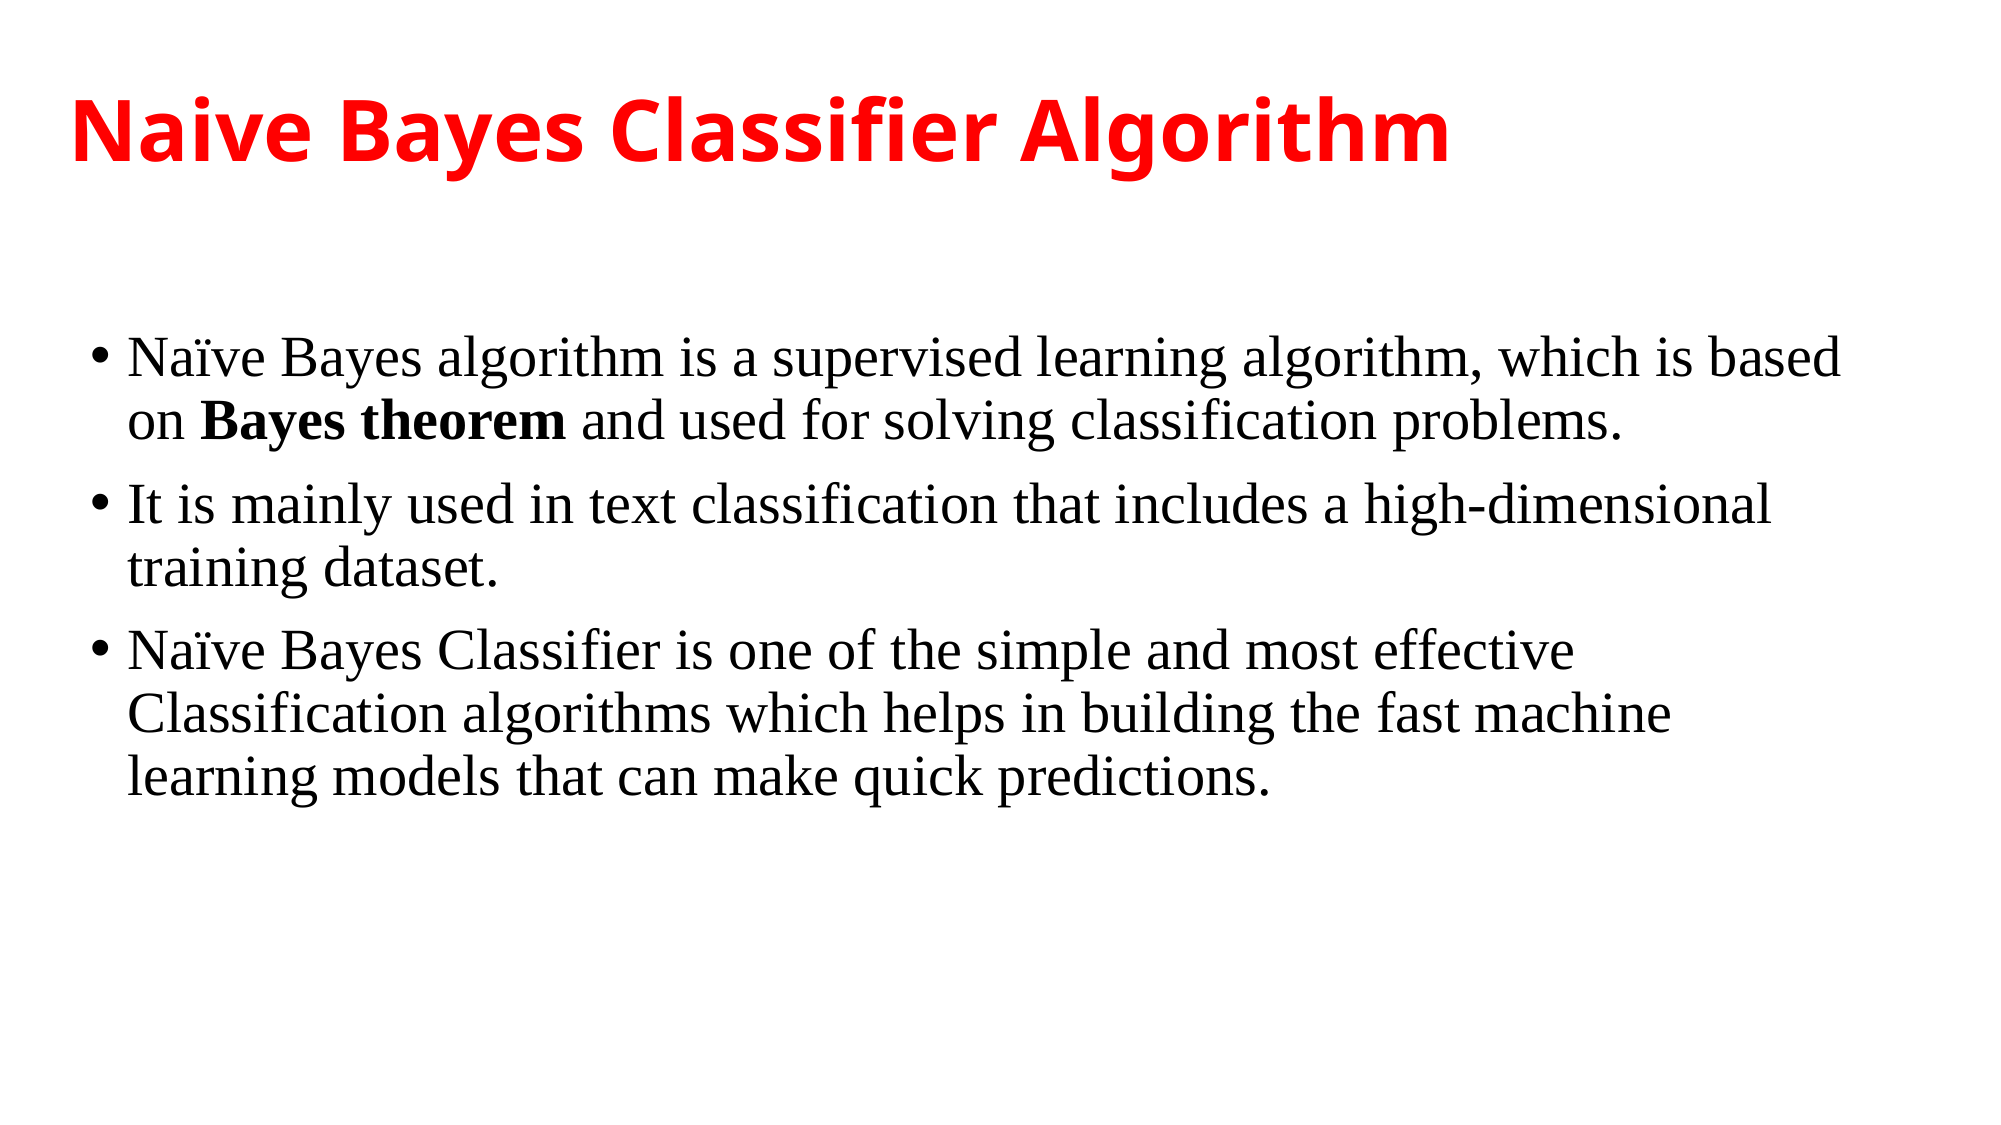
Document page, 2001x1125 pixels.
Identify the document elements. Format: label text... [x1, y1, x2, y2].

title Naive Bayes Classifier Algorithm [53, 40, 1522, 228]
list Naïve Bayes algorithm is a supervised learning algorithm, which is based on Bayes theorem and used for solving classification problems. It is mainly used in text classification that includes a high-dimensional training dataset. Naïve Bayes Classifier is one of the simple and most effective Classification algorithms which helps in building the fast machine learning models that can make quick predictions. [75, 319, 1877, 1062]
